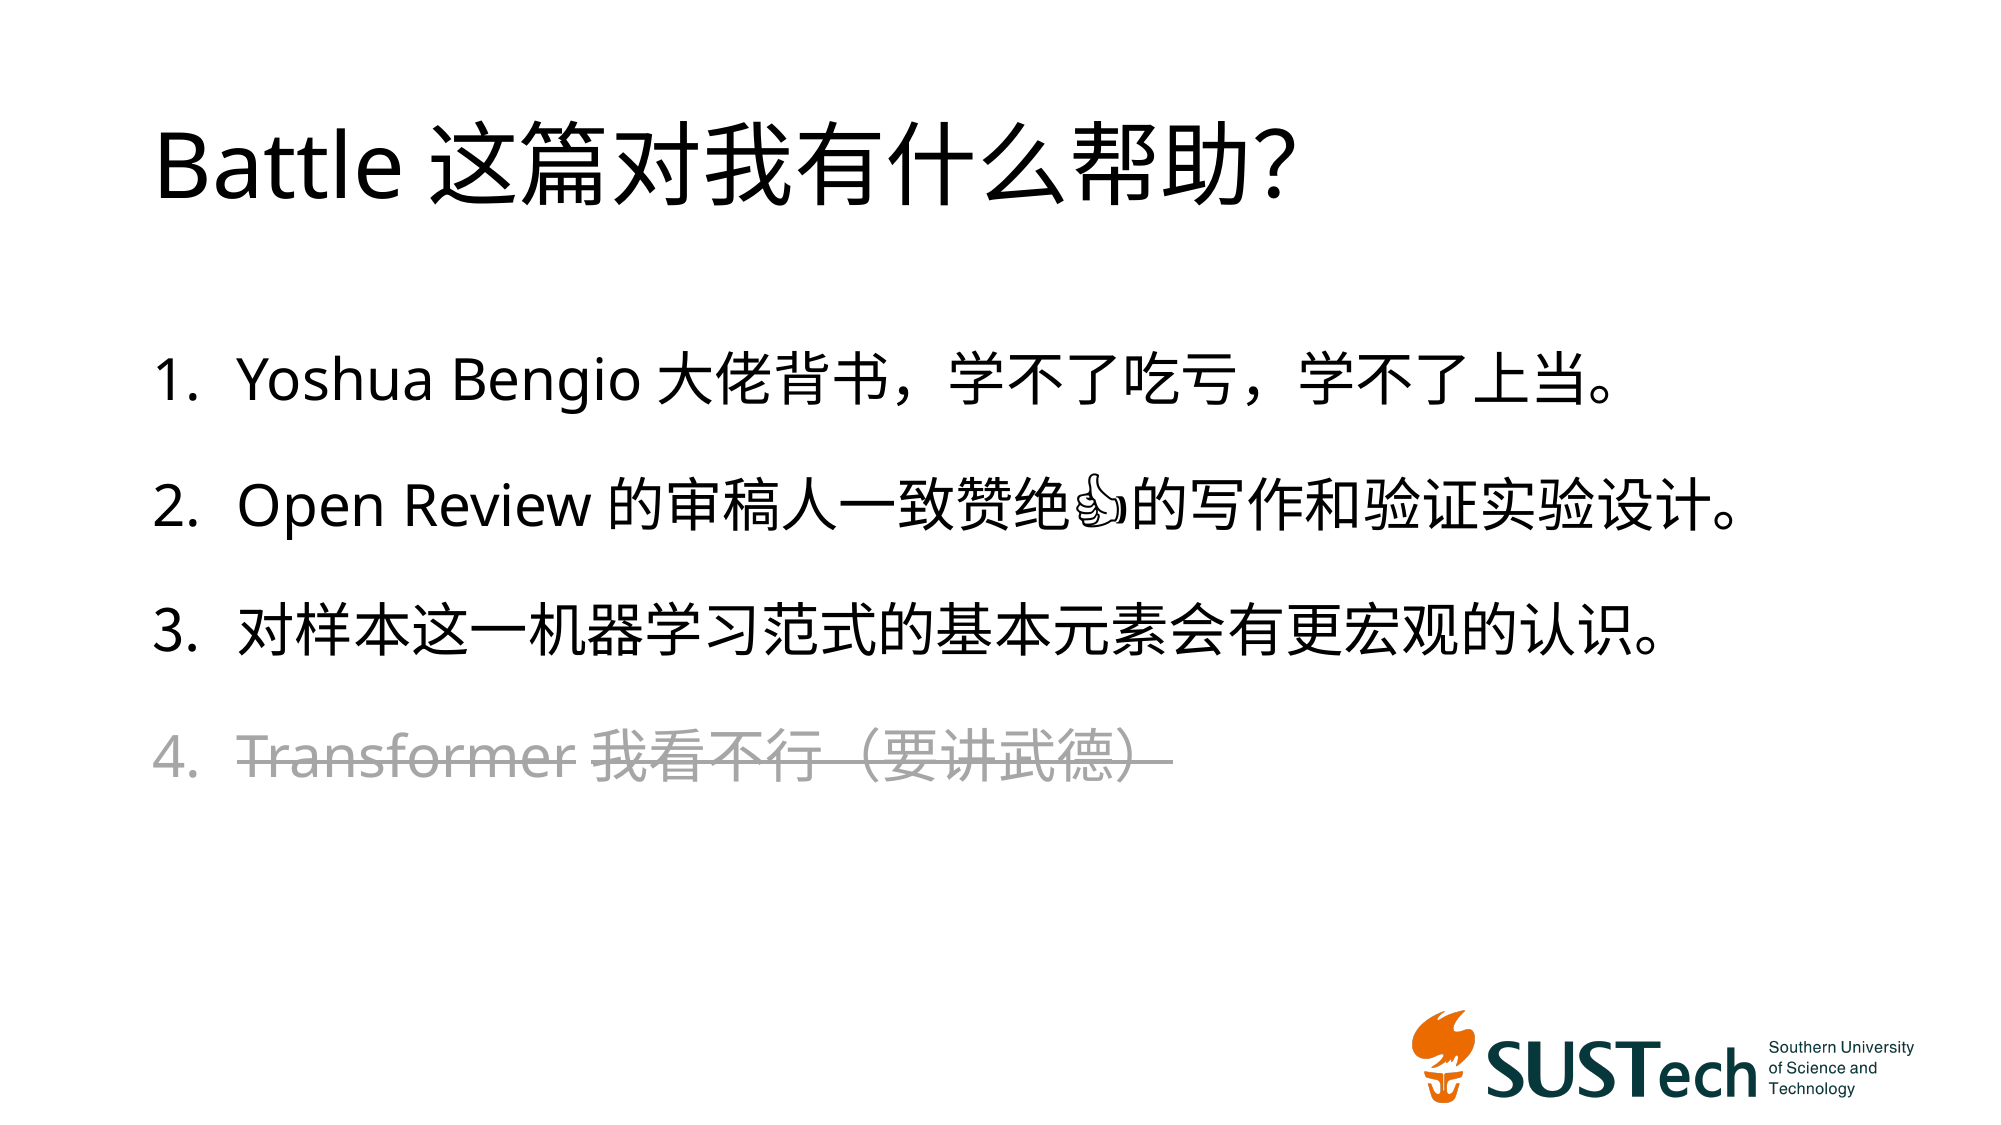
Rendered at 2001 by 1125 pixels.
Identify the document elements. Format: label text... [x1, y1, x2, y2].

title Battle这篇对我有什么帮助？ [137, 59, 1863, 278]
list Yoshua Bengio大佬背书，学不了吃亏，学不了上当。 Open Review的审稿人一致赞绝👍的写作和验证实验设计。 对样本这一机器学习范式的基本元素会有更宏观的认识。 Transformer我看不行（要讲武德） [137, 299, 1863, 1014]
picture [1412, 1010, 1914, 1103]
